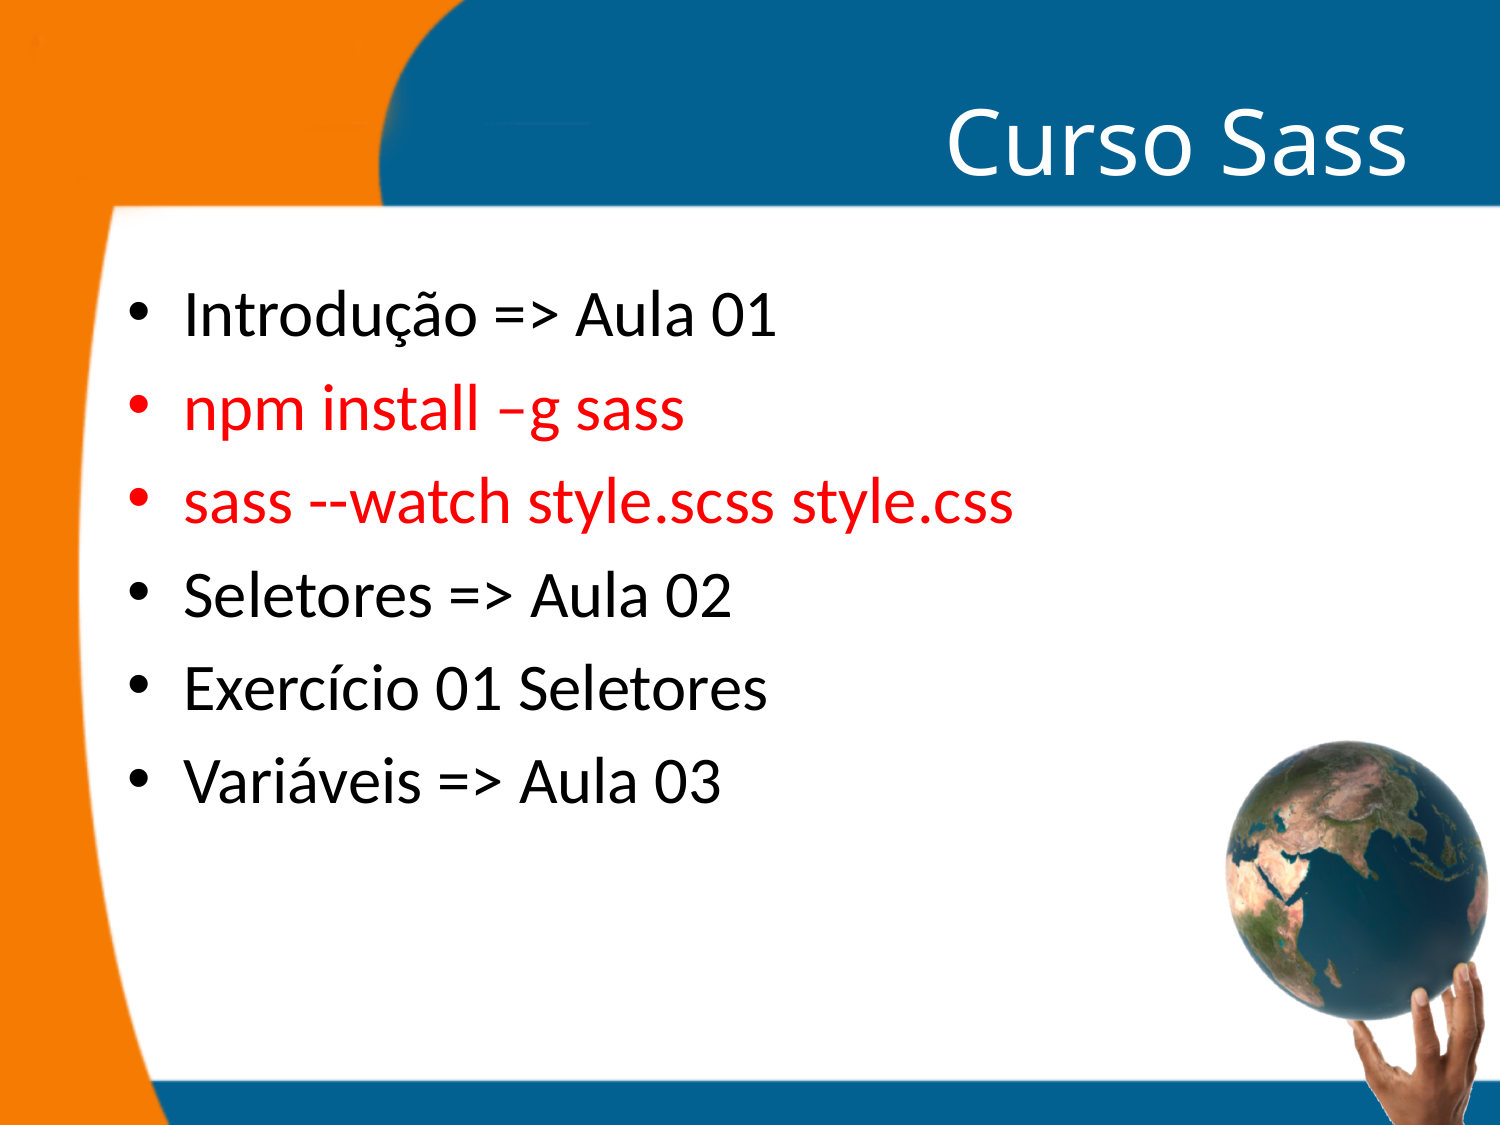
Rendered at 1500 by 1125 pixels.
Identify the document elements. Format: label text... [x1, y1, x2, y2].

list Introdução => Aula 01 npm install –g sass sass --watch style.scss style.css Seletores => Aula 02 Exercício 01 Seletores Variáveis => Aula 03 [112, 262, 1425, 1005]
title Curso Sass [383, 45, 1425, 233]
picture [0, 0, 1500, 1125]
